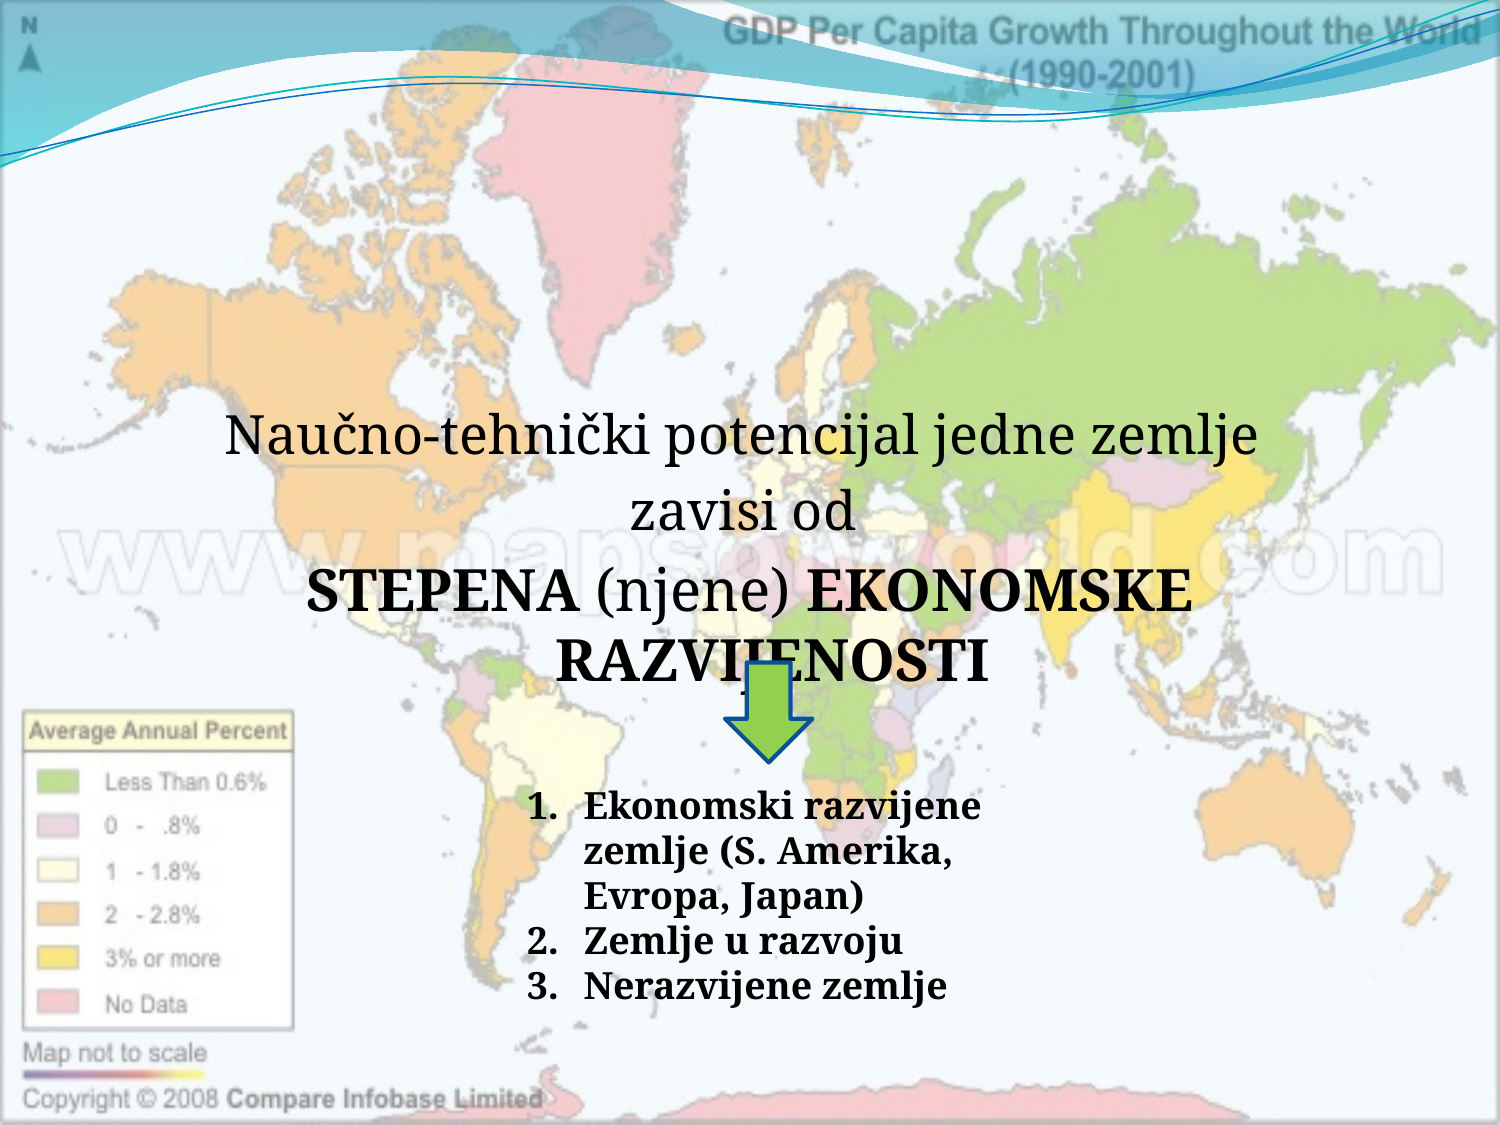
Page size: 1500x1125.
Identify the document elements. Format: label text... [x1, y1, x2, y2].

text_box Ekonomski razvijene zemlje (S. Amerika, Evropa, Japan) Zemlje u razvoju Nerazvijene zemlje [512, 774, 1125, 1015]
list Naučno-tehnički potencijal jedne zemlje zavisi od STEPENA (njene) EKONOMSKE RAZVIJENOSTI [75, 317, 1425, 1038]
text_box [723, 660, 815, 765]
